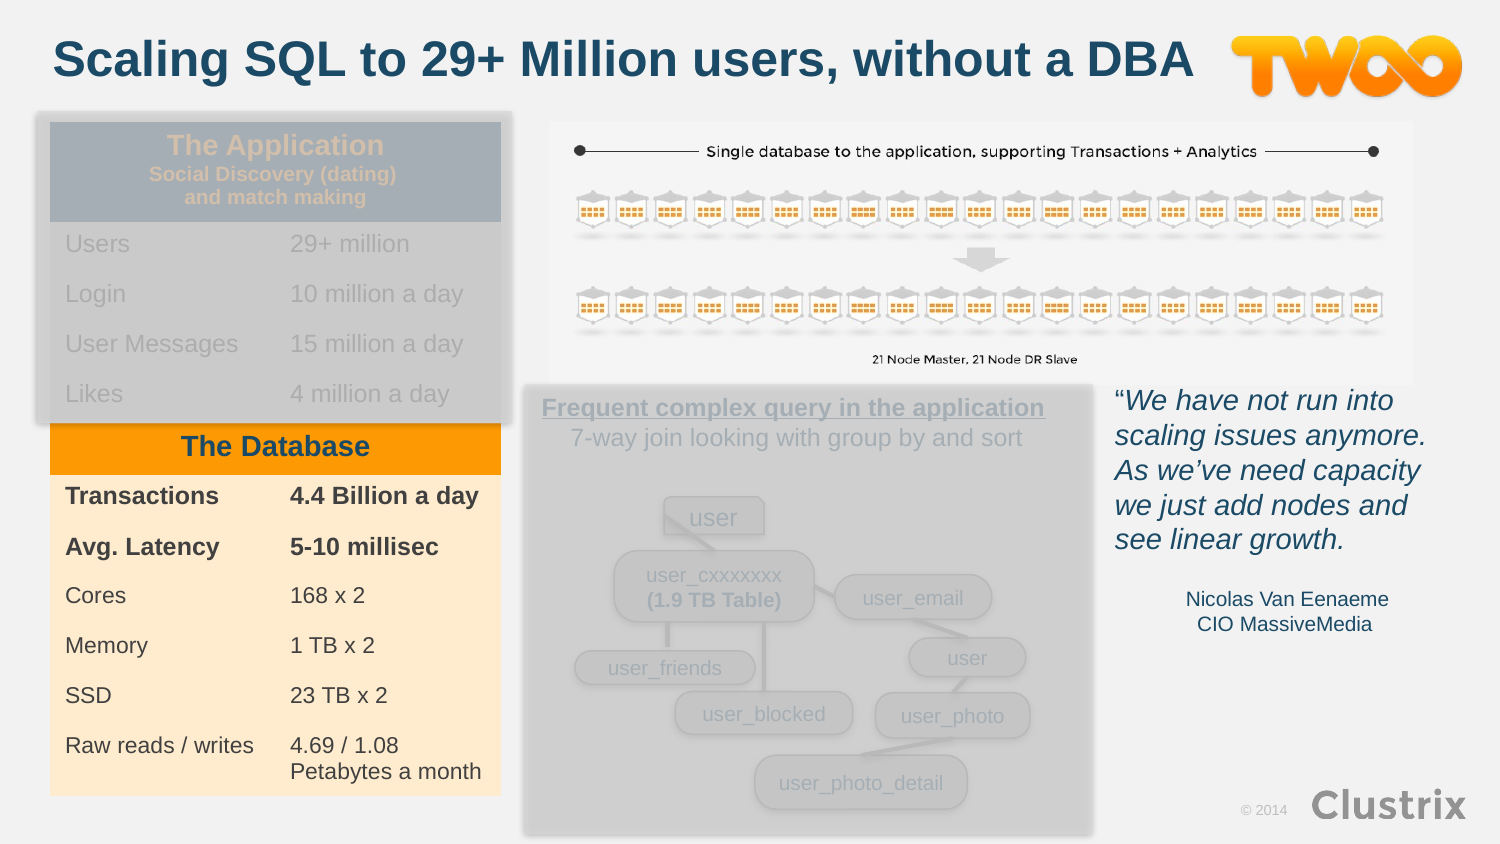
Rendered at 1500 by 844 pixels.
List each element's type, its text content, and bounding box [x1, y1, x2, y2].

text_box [574, 496, 1031, 810]
table_cell Raw reads / writes [50, 726, 275, 796]
table_cell 1 TB x 2 [275, 625, 501, 676]
table_cell 168 x 2 [275, 575, 501, 625]
table_cell 23 TB x 2 [275, 676, 501, 726]
table_cell 5-10 millisec [275, 525, 501, 575]
picture [1312, 787, 1466, 819]
text_box [524, 384, 1094, 835]
table_cell 4.4 Billion a day [275, 475, 501, 525]
title Scaling SQL to 29+ Million users, without a DBA [37, 18, 1169, 122]
table_cell Transactions [50, 475, 275, 525]
table_header The Database [50, 433, 501, 475]
table_cell SSD [50, 676, 275, 726]
text_box [37, 110, 513, 424]
text_box “We have not run into scaling issues anymore. As we’ve need capacity we just add nodes and see linear growth. Nicolas Van Eenaeme CIO MassiveMedia [1099, 373, 1475, 673]
table_cell 4.69 / 1.08 Petabytes a month [275, 726, 501, 796]
table_cell Memory [50, 625, 275, 676]
table_cell Cores [50, 575, 275, 625]
text_box © 2014 [1199, 801, 1288, 819]
picture [549, 0, 1500, 385]
table_cell Avg. Latency [50, 525, 275, 575]
